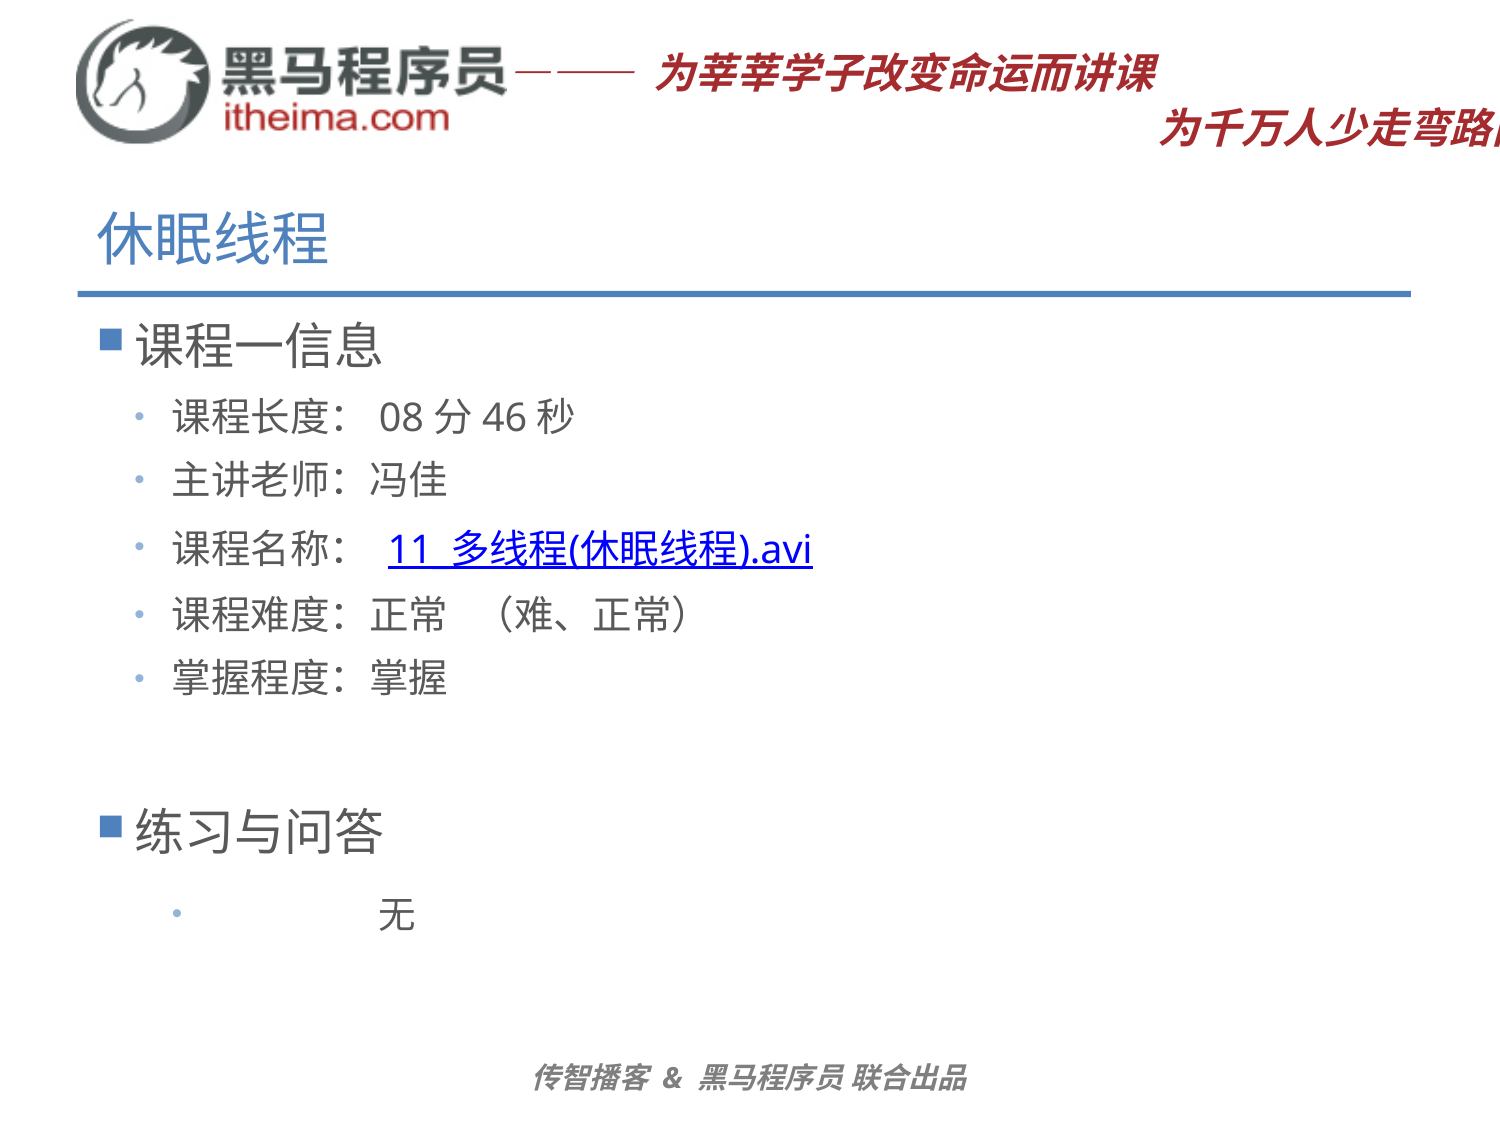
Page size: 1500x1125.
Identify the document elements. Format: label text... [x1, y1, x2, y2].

picture [76, 0, 507, 161]
list 课程一信息 课程长度：08分46秒 主讲老师：冯佳 课程名称： 11_多线程(休眠线程).avi 课程难度：正常 （难、正常） 掌握程度：掌握 练习与问答 无 [81, 313, 1416, 1014]
title 休眠线程 [81, 162, 1416, 280]
